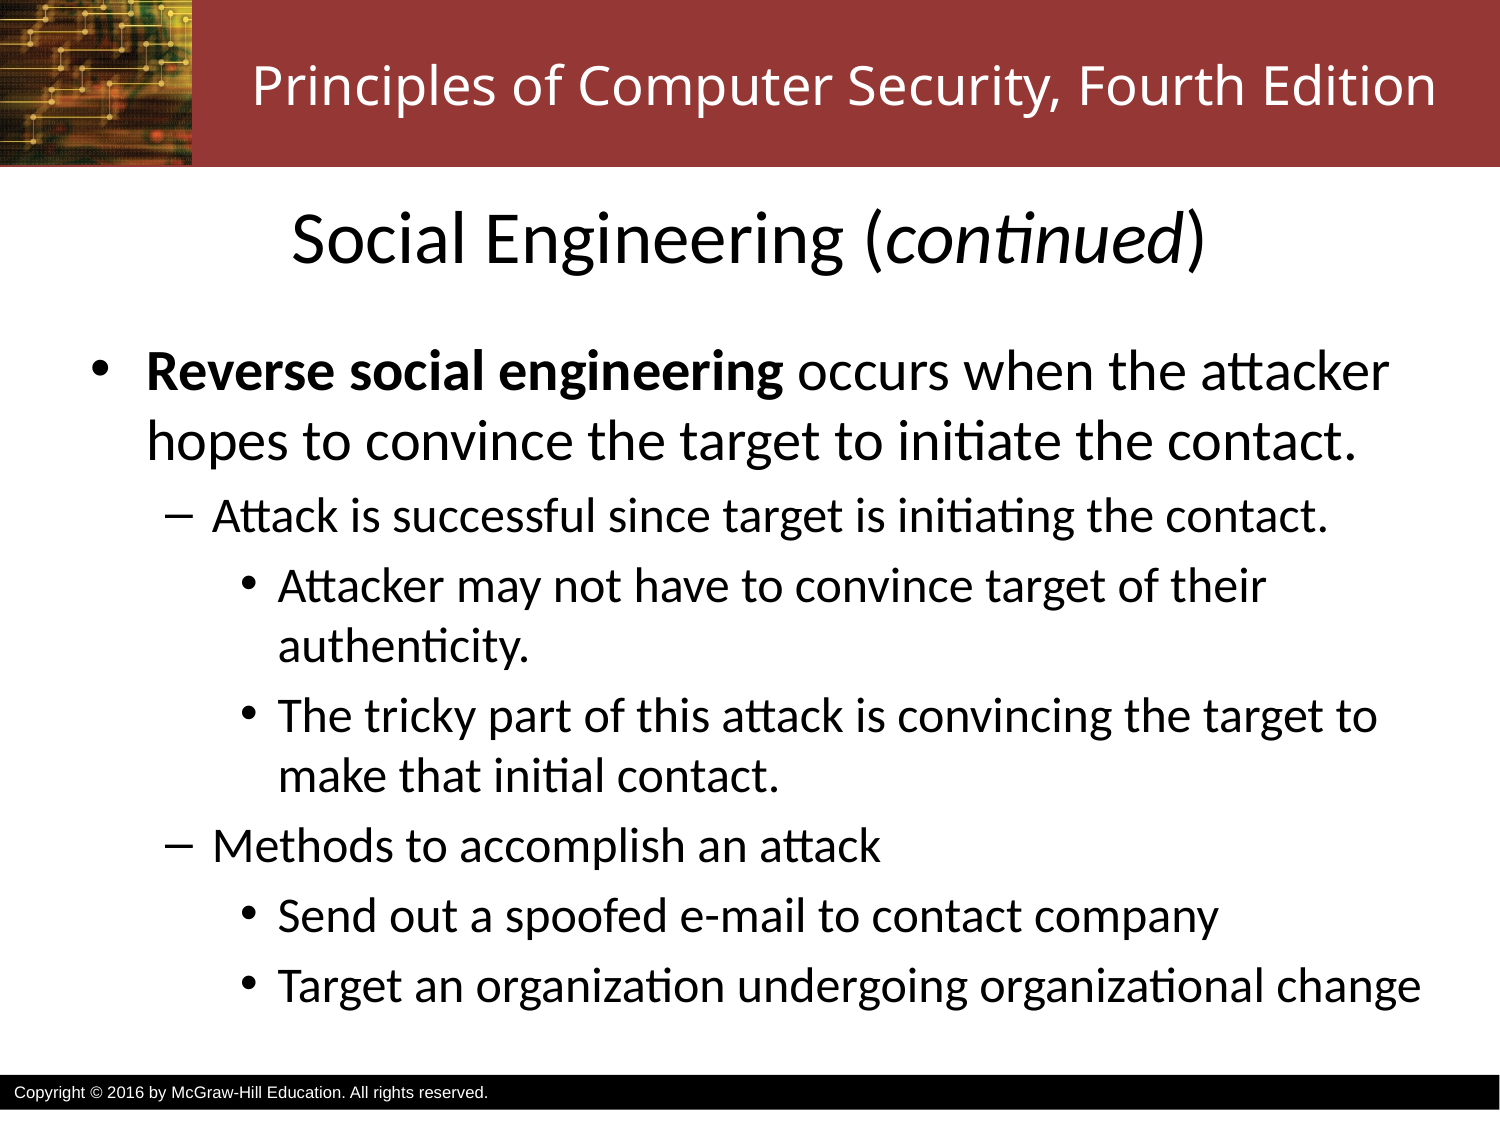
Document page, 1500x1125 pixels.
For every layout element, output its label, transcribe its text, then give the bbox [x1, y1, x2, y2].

title Social Engineering (continued) [75, 181, 1425, 324]
list Reverse social engineering occurs when the attacker hopes to convince the target to initiate the contact. Attack is successful since target is initiating the contact. Attacker may not have to convince target of their authenticity. The tricky part of this attack is convincing the target to make that initial contact. Methods to accomplish an attack Send out a spoofed e-mail to contact company Target an organization undergoing organizational change [75, 324, 1475, 1005]
picture [0, 0, 192, 165]
